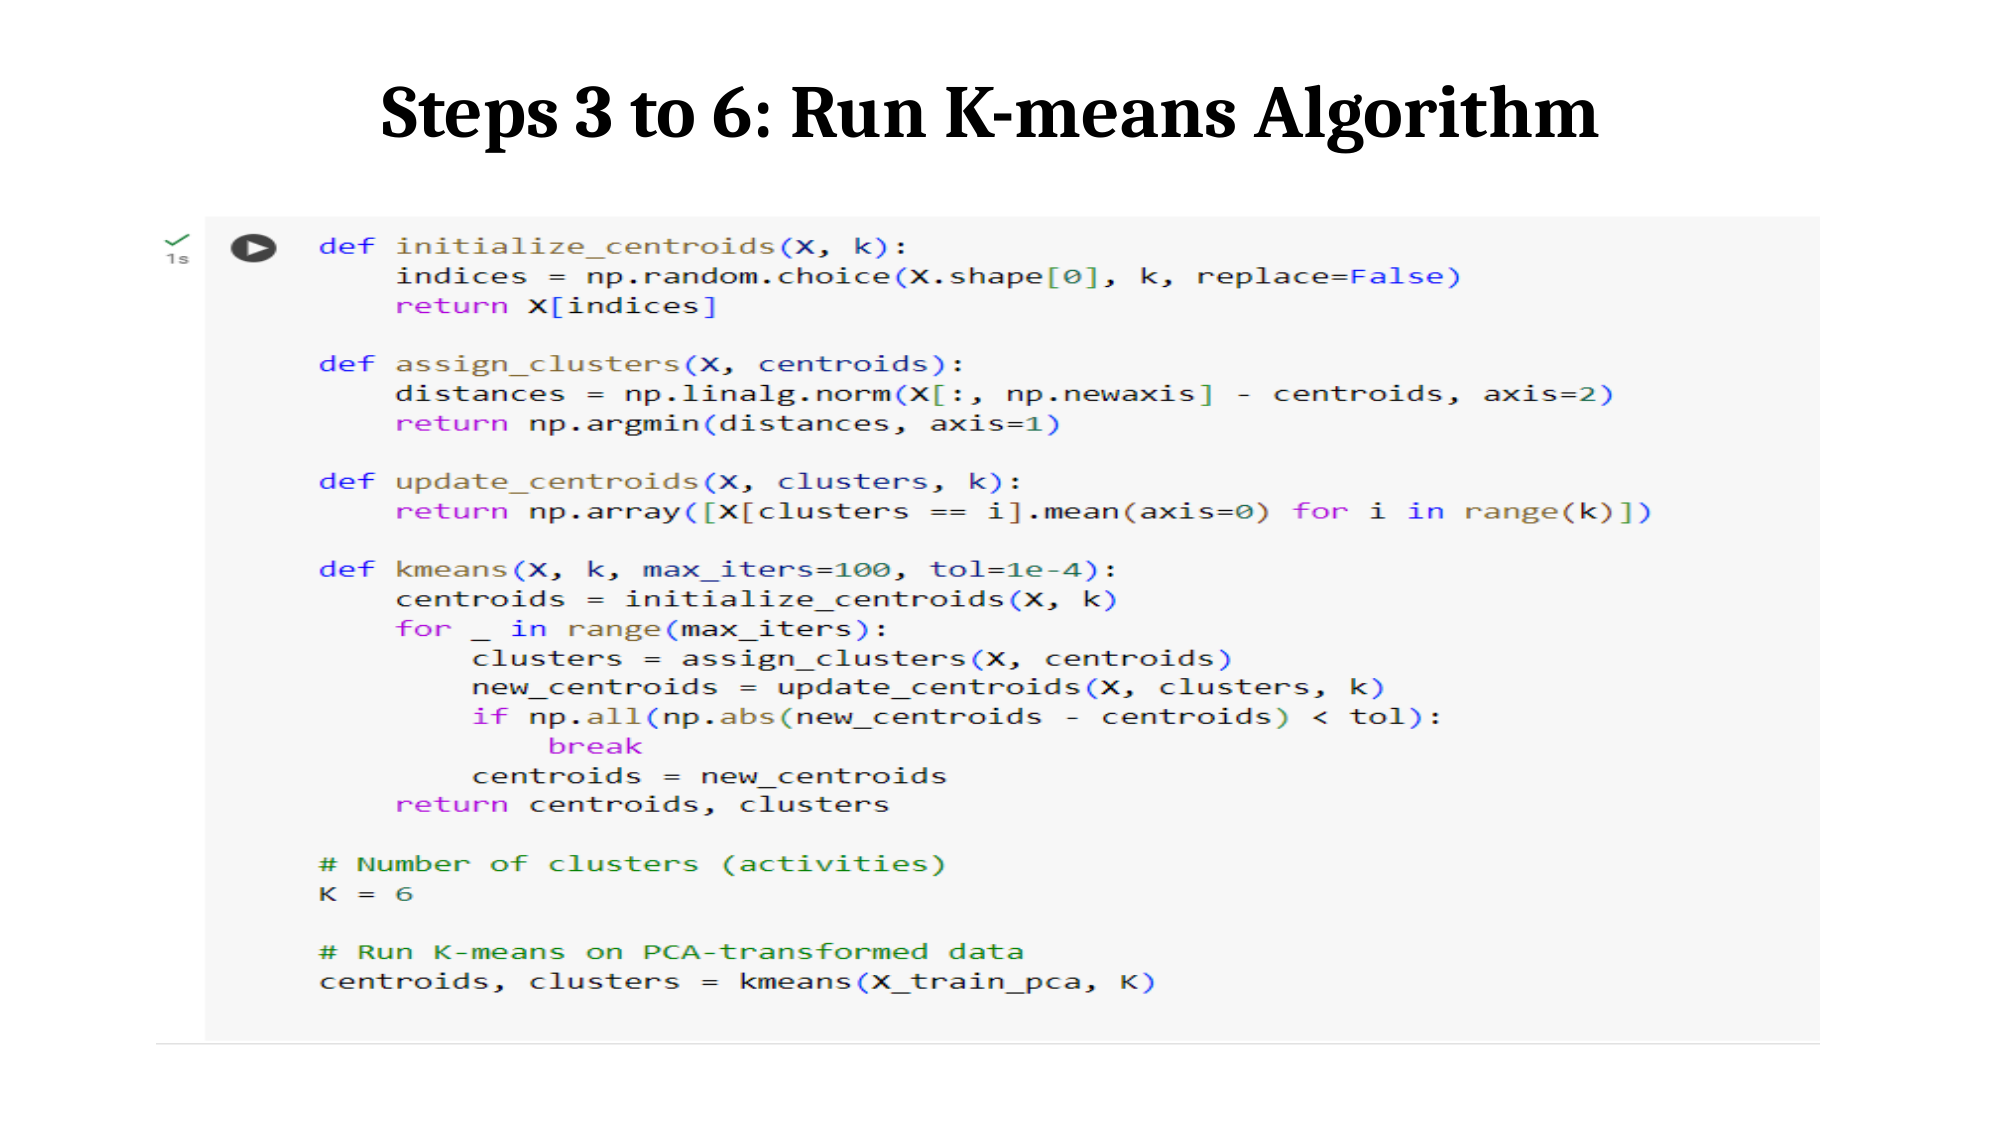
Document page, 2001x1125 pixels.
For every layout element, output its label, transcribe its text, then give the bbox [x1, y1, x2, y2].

title Steps 3 to 6: Run K-means Algorithm [231, 46, 1769, 179]
picture [156, 213, 1820, 1047]
